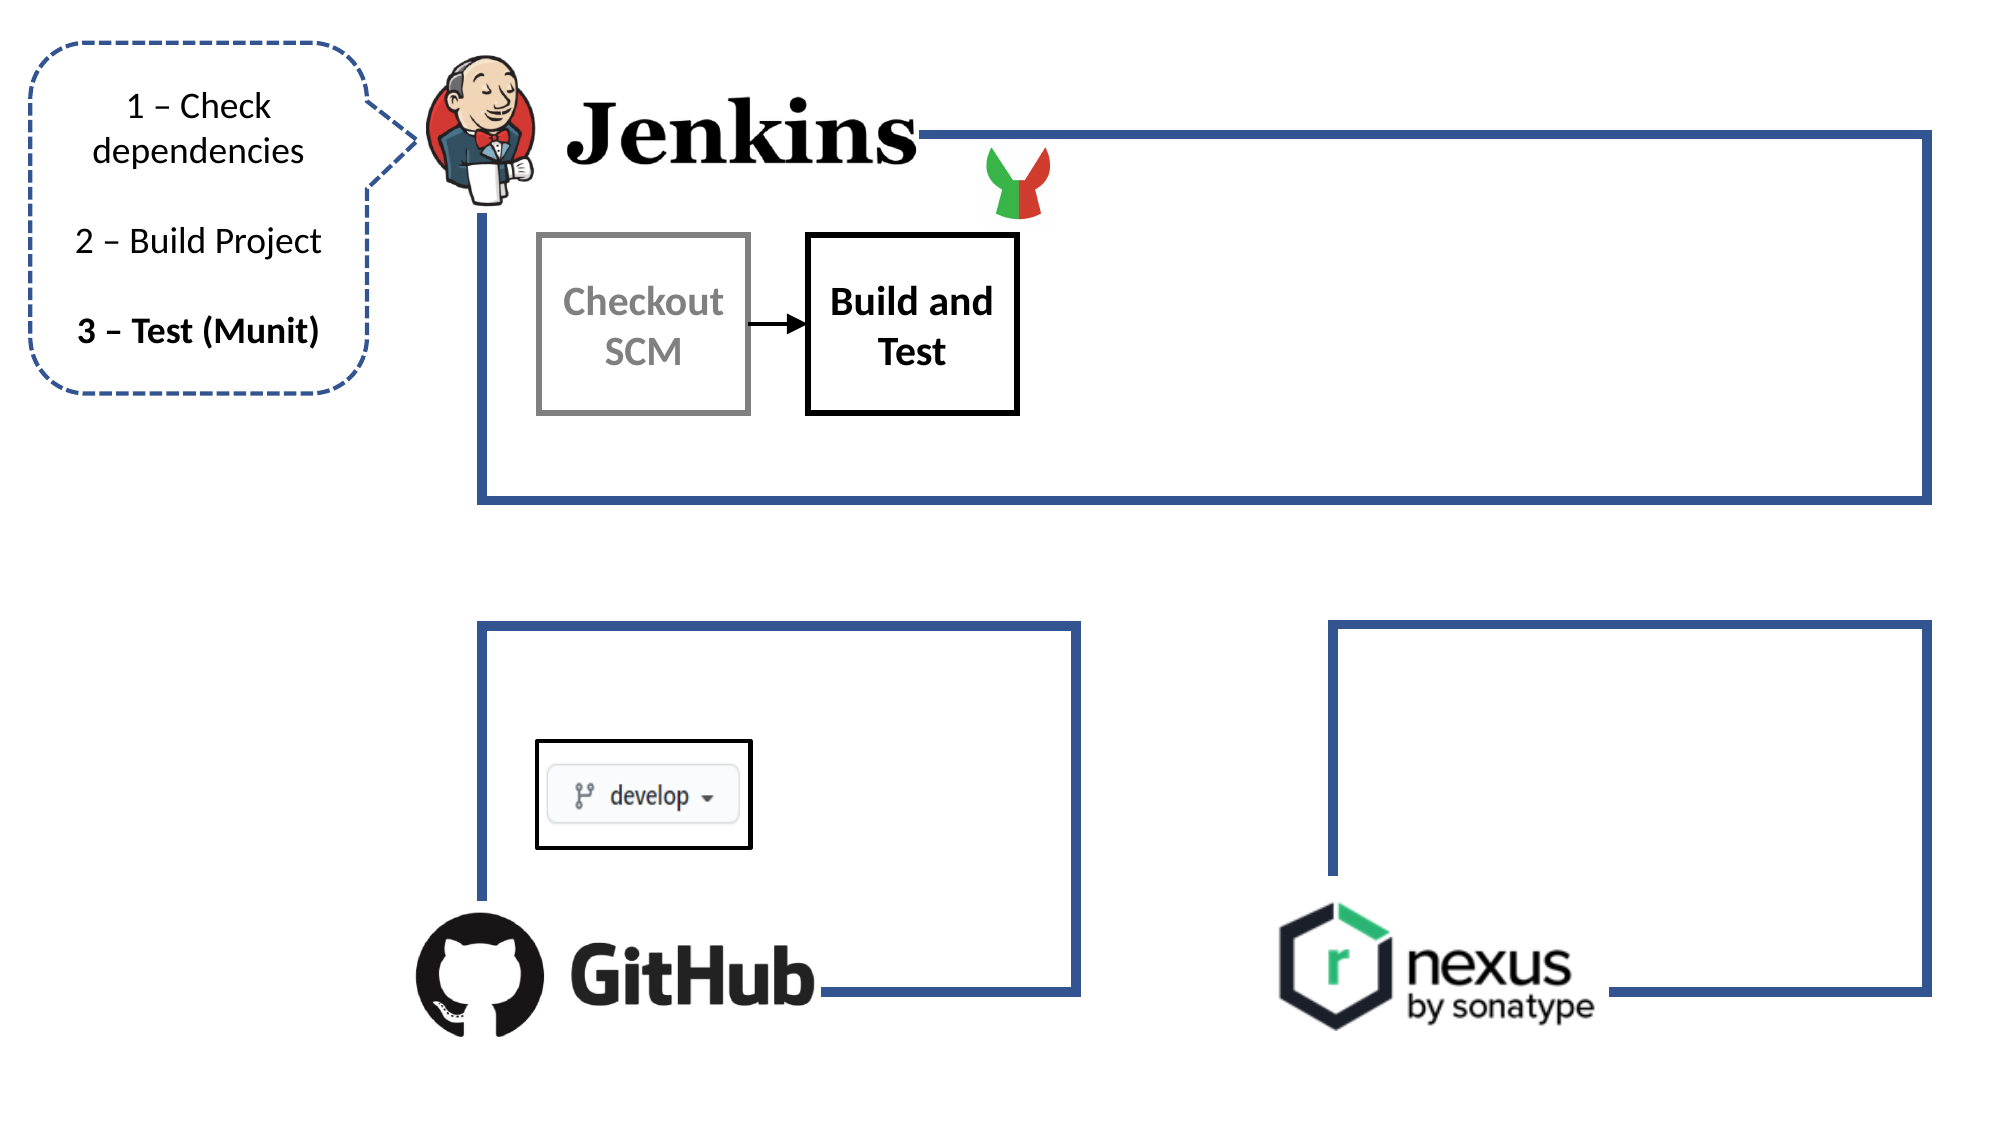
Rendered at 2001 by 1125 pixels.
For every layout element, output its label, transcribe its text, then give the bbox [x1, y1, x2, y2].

text_box [481, 625, 1077, 993]
text_box Build and Test [807, 234, 1018, 414]
text_box [481, 134, 1928, 502]
picture [1260, 876, 1609, 1068]
text_box [29, 41, 420, 395]
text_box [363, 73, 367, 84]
picture [539, 742, 749, 846]
text_box [1332, 623, 1928, 993]
picture [426, 45, 919, 213]
text_box Checkout SCM [538, 234, 749, 414]
picture [411, 901, 821, 1048]
picture [978, 142, 1058, 228]
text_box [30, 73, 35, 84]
